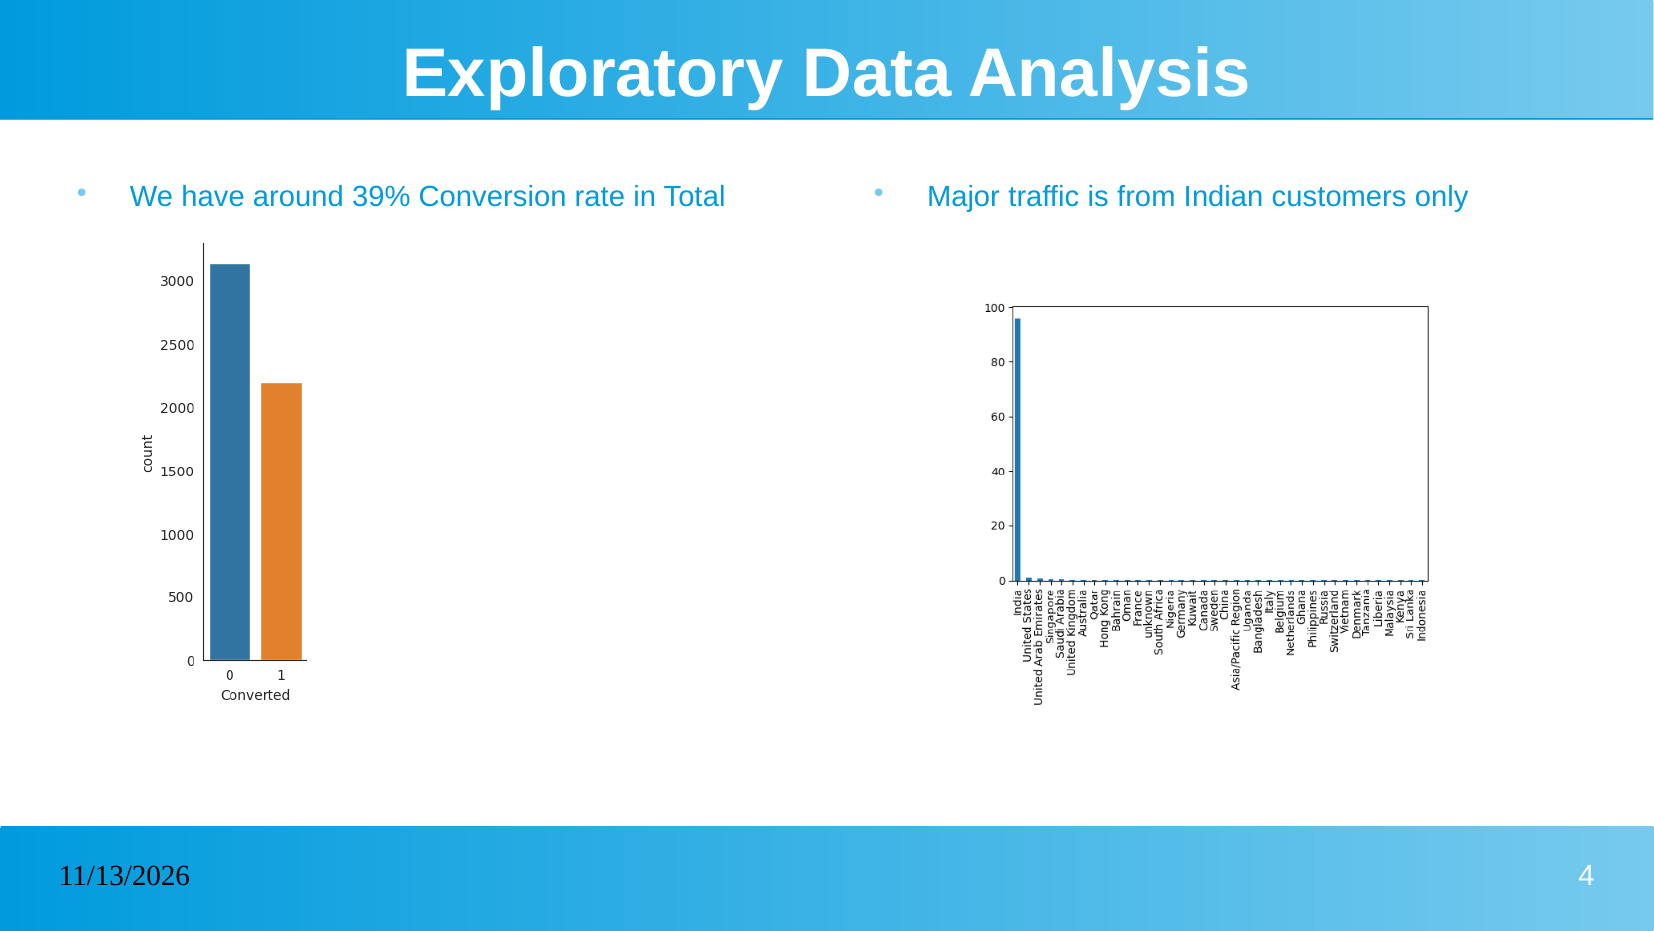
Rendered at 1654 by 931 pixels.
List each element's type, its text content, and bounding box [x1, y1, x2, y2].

slide_number 4 [1210, 856, 1595, 916]
list We have around 39% Conversion rate in Total [59, 177, 768, 621]
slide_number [59, 856, 443, 916]
text_box Major traffic is from Indian customers only [856, 177, 1565, 620]
picture [974, 279, 1447, 709]
title Exploratory Data Analysis [59, 29, 1595, 108]
picture [118, 236, 344, 709]
